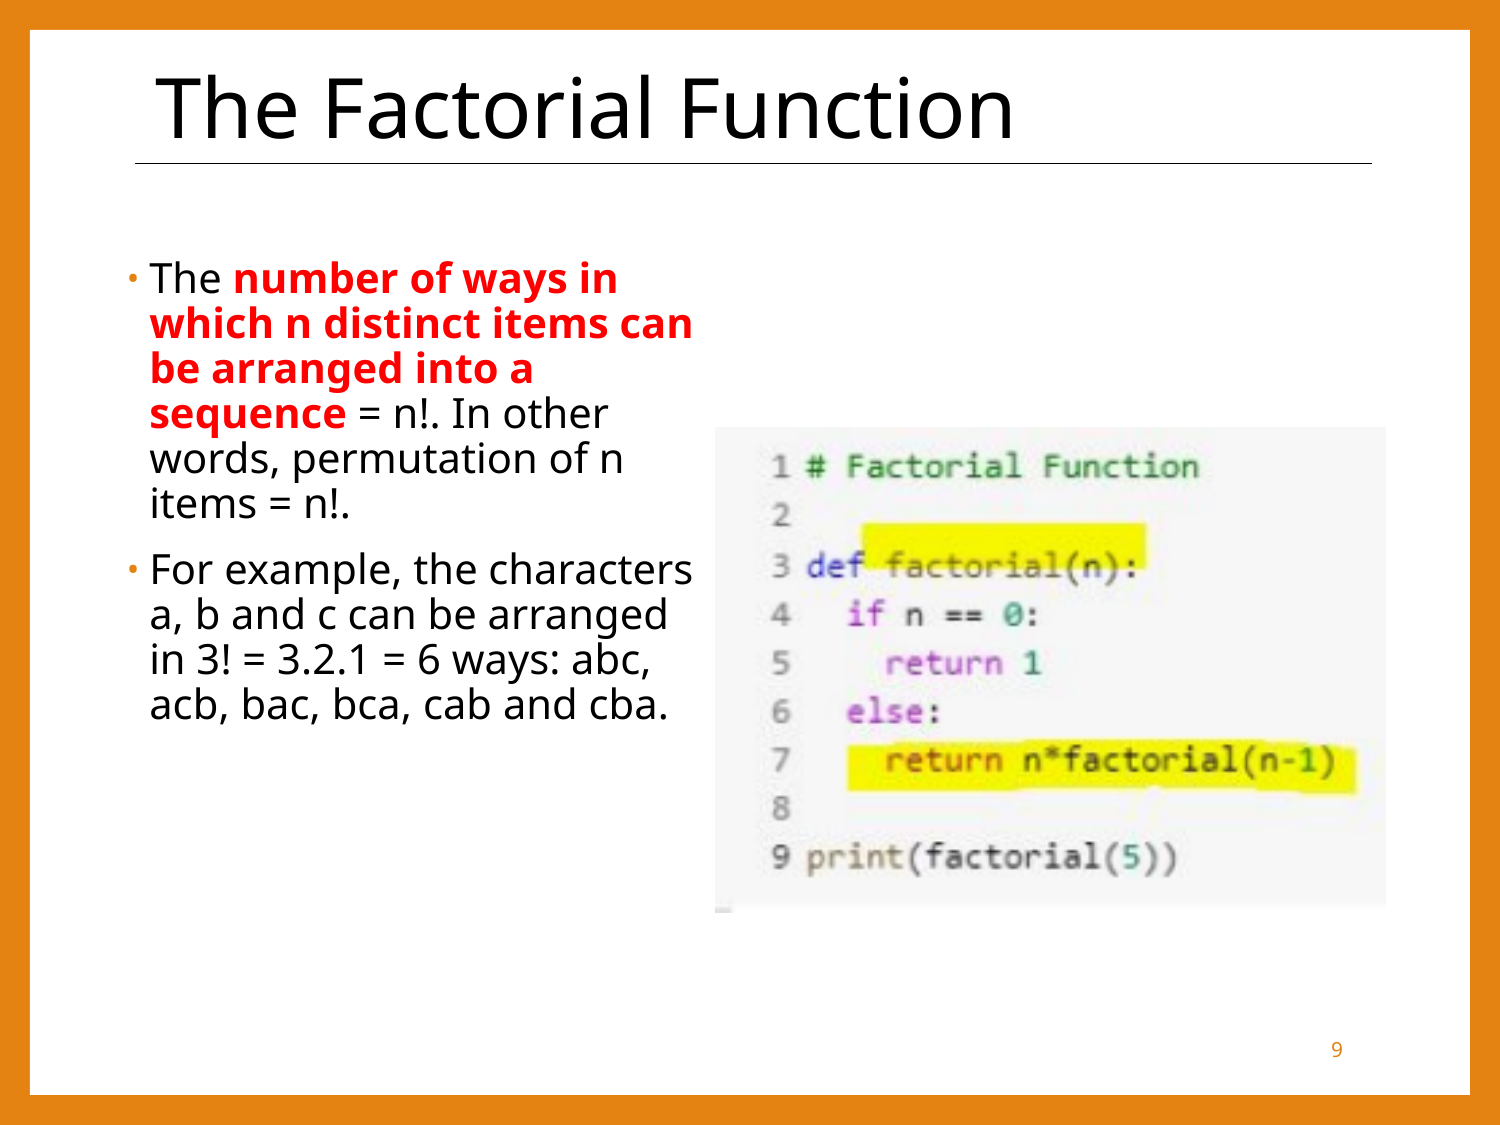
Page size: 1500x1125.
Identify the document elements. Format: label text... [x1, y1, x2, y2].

picture [715, 427, 1387, 913]
list The number of ways in which n distinct items can be arranged into a sequence = n!. In other words, permutation of n items = n!. For example, the characters a, b and c can be arranged in 3! = 3.2.1 = 6 ways: abc, acb, bac, bca, cab and cba. [106, 249, 716, 913]
slide_number 9 [1147, 1020, 1358, 1081]
title The Factorial Function [140, 0, 1356, 223]
